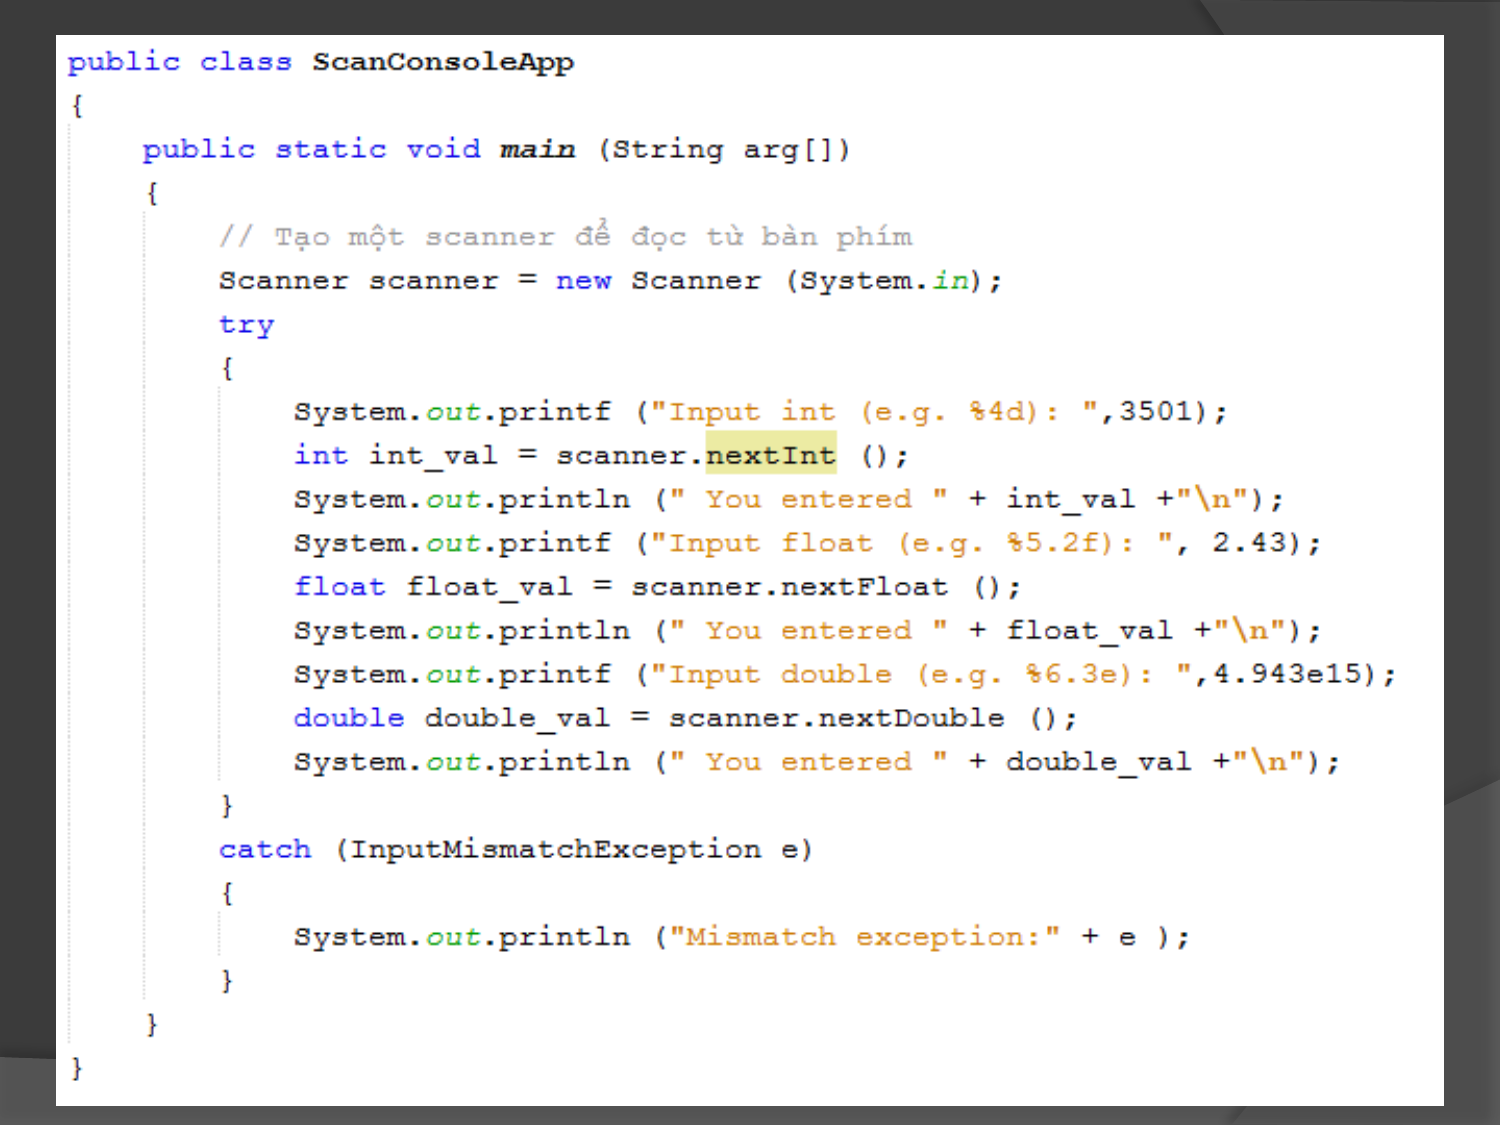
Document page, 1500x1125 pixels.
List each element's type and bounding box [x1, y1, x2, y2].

picture [56, 34, 1444, 1107]
